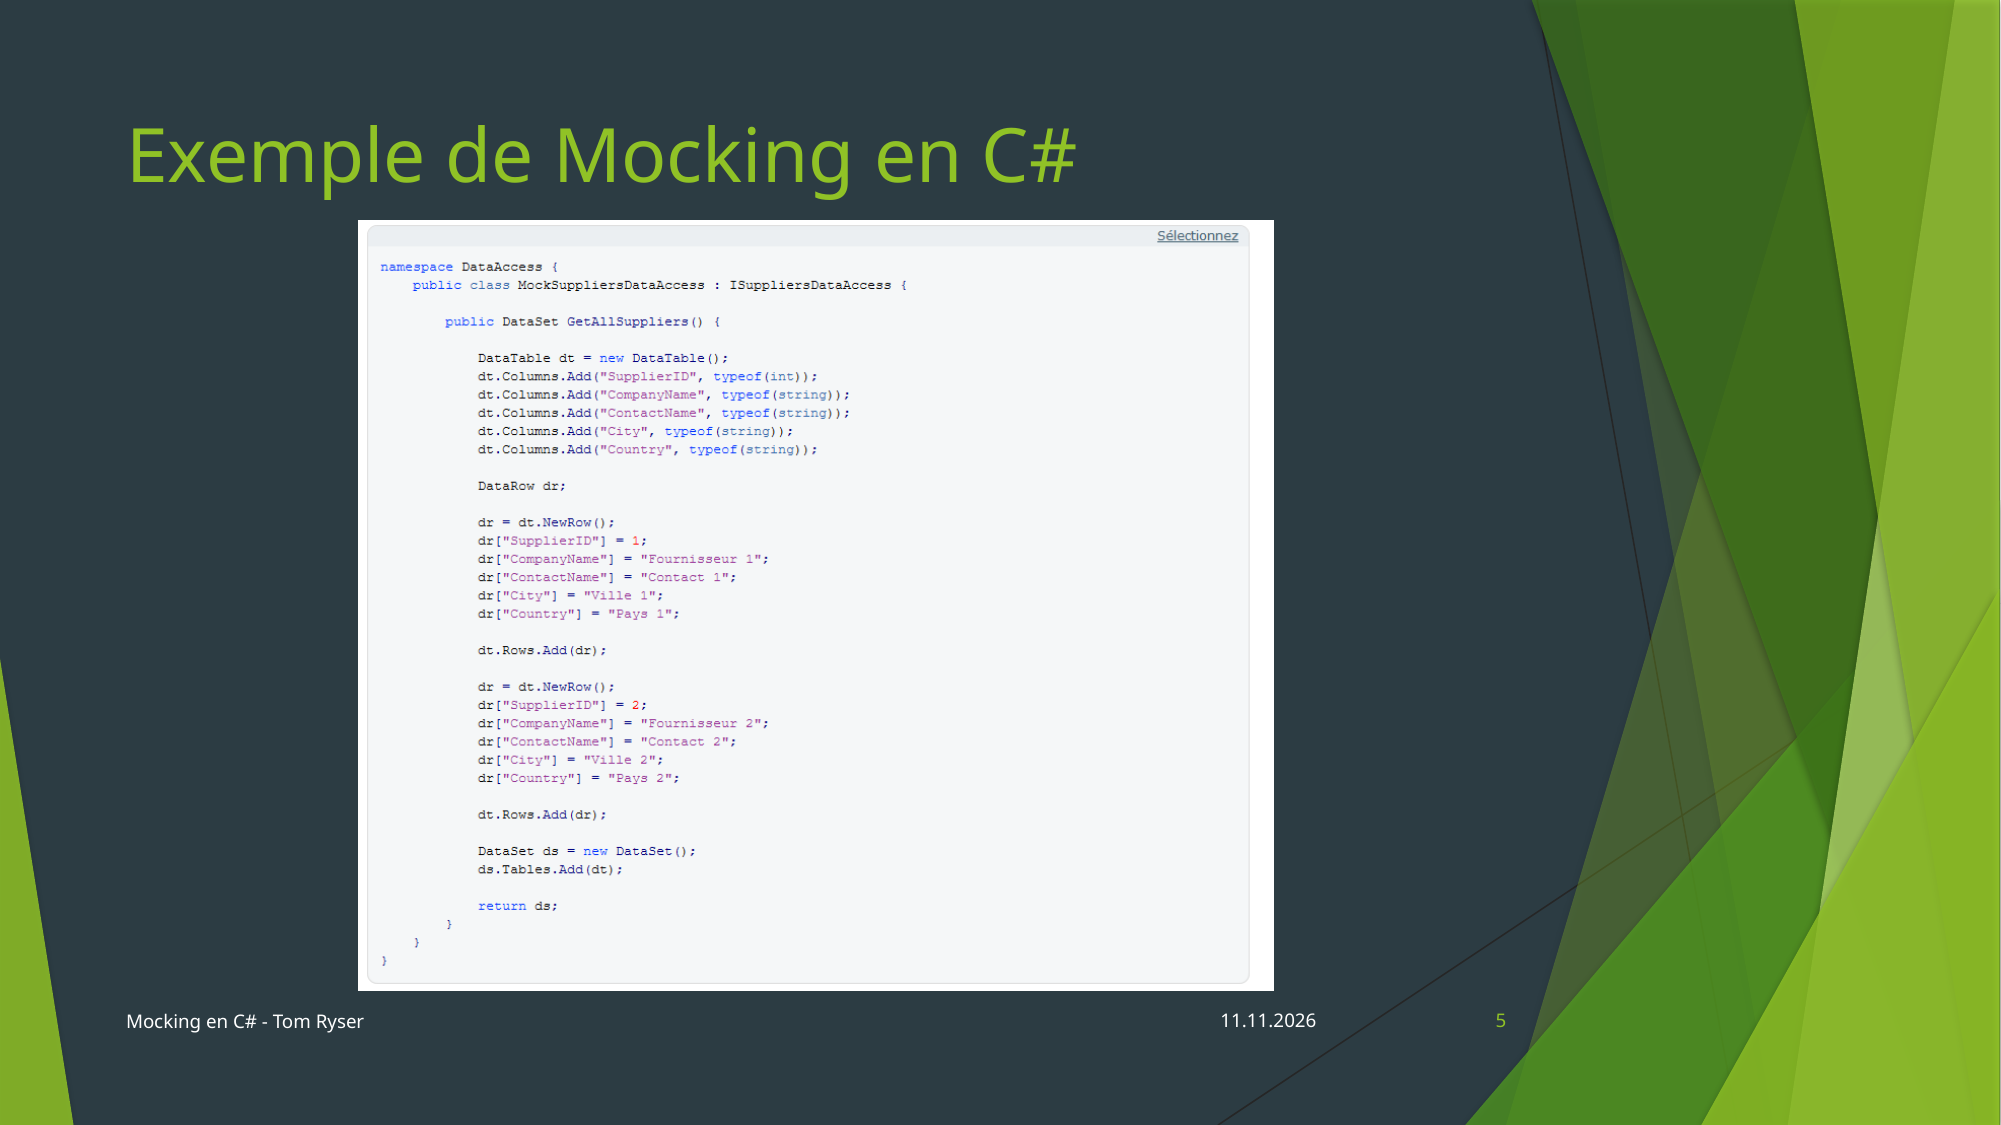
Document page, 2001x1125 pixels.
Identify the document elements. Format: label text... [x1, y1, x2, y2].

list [357, 219, 1275, 992]
title Exemple de Mocking en C# [111, 99, 1522, 317]
slide_number 5 [1409, 991, 1522, 1051]
footer Mocking en C# - Tom Ryser [111, 991, 1145, 1051]
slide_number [1181, 991, 1332, 1051]
